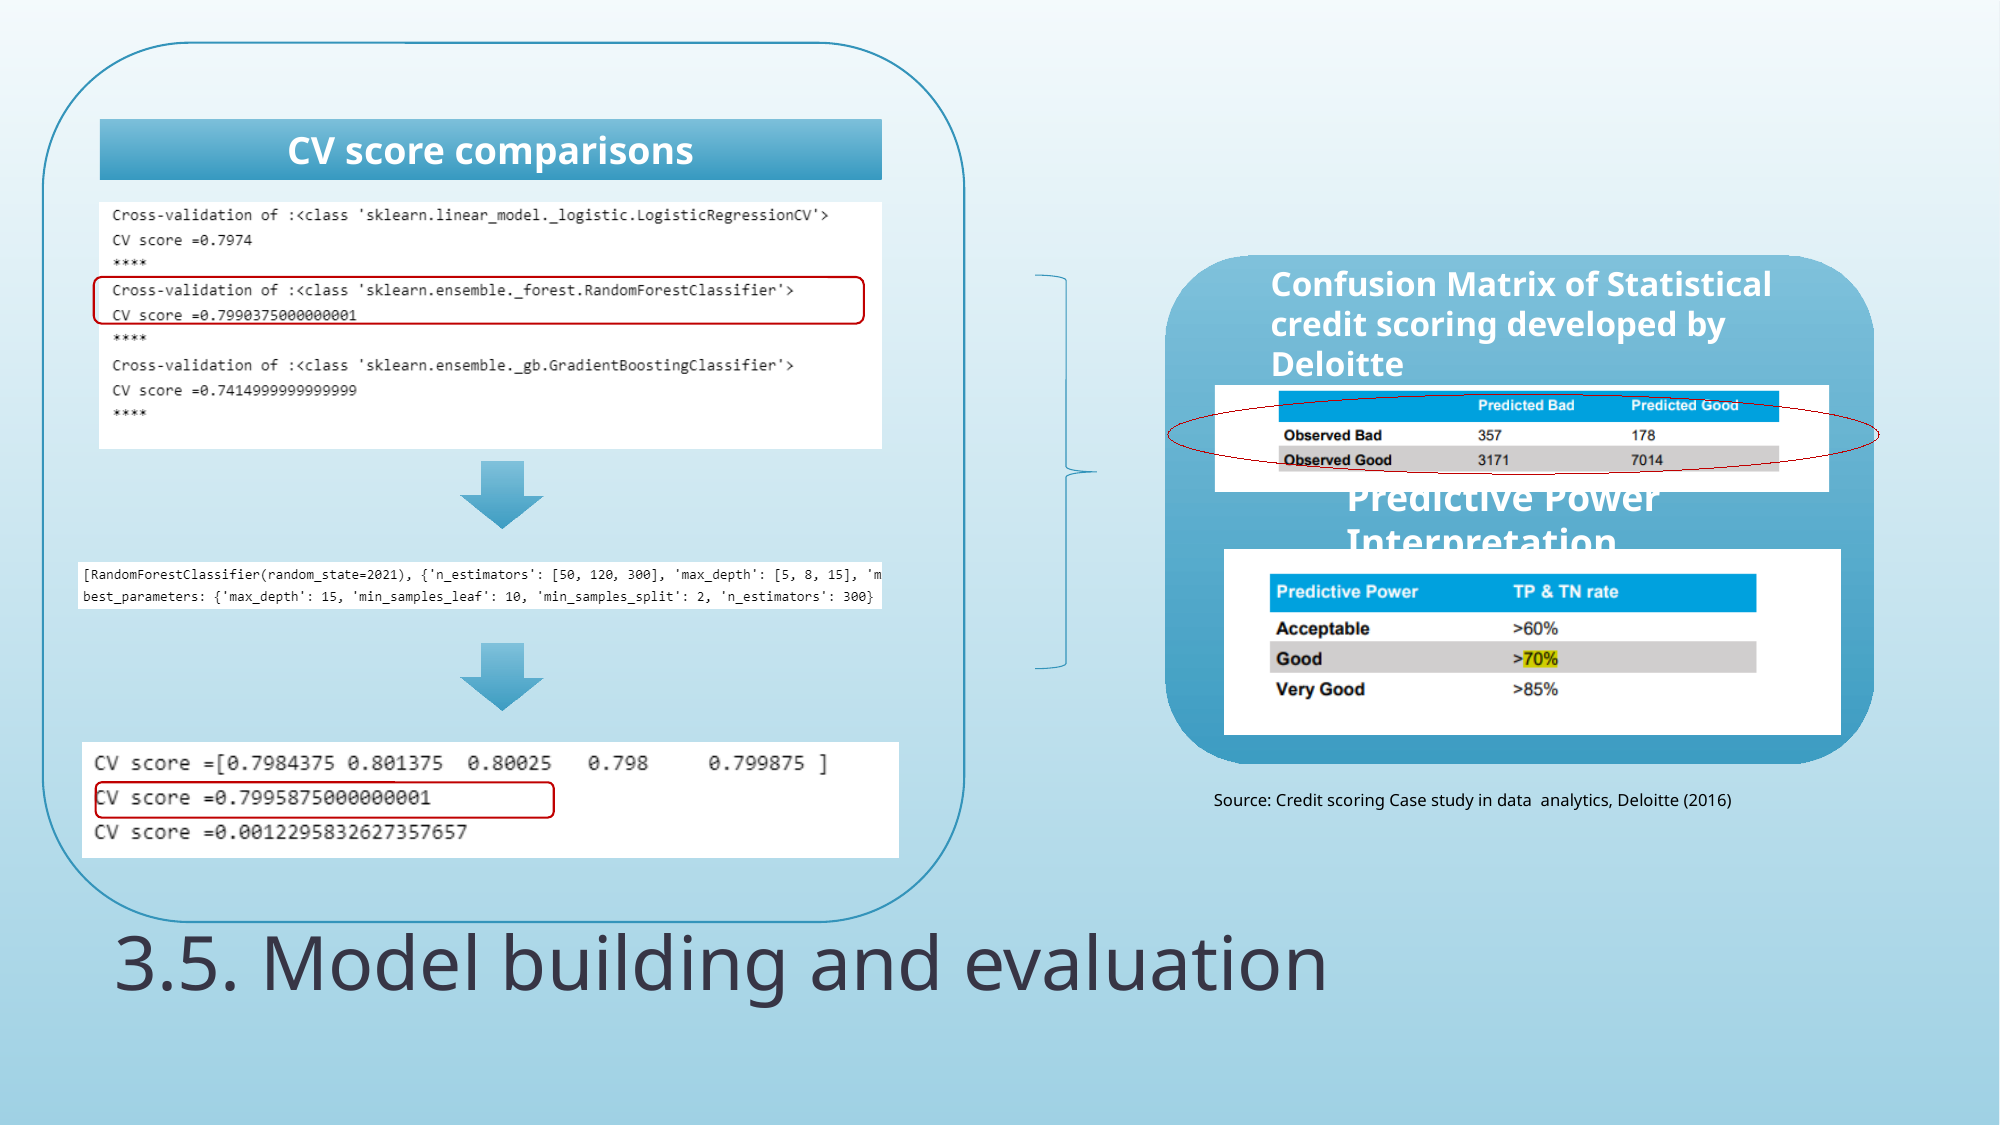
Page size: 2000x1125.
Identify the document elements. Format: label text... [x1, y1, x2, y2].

text_box [1830, 414, 1880, 455]
text_box Predictive Power Interpretation [1226, 492, 1782, 549]
picture [99, 202, 882, 449]
picture [1214, 385, 1830, 492]
picture [82, 741, 899, 858]
text_box [1035, 274, 1097, 670]
text_box [1167, 414, 1214, 454]
text_box Source: Credit scoring Case study in data analytics, Deloitte (2016) [1198, 781, 1867, 838]
text_box CV score comparisons [99, 119, 882, 180]
text_box [1165, 256, 1874, 764]
picture [78, 562, 882, 609]
picture [1224, 549, 1841, 735]
text_box [41, 41, 966, 924]
title 3.5. Model building and evaluation [99, 837, 1900, 1013]
text_box Confusion Matrix of Statistical credit scoring developed by Deloitte [1238, 255, 1806, 385]
